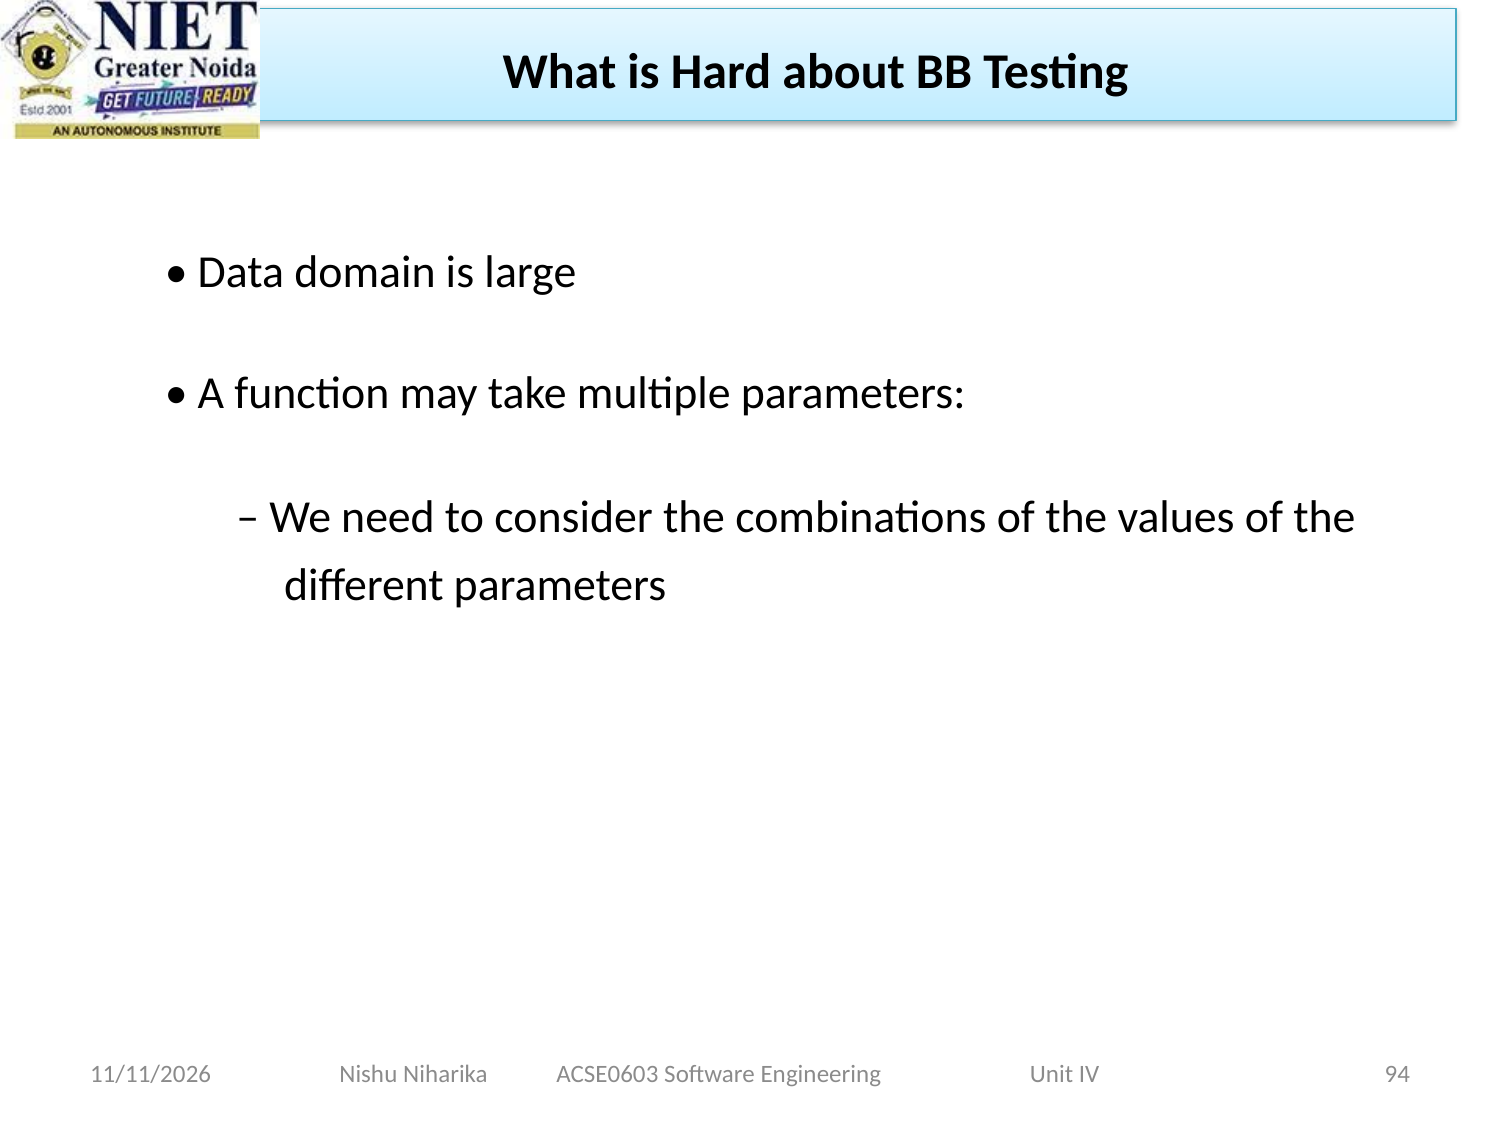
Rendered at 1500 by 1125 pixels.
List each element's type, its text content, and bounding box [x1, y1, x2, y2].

text_box What is Hard about BB Testing [263, 8, 1457, 121]
picture [0, 0, 260, 145]
footer Nishu Niharika ACSE0603 Software Engineering Unit IV [312, 1042, 1074, 1103]
slide_number 94 [1074, 1042, 1425, 1103]
text_box • Data domain is large • A function may take multiple parameters: – We need to consider the combinations of the values of the different parameters [149, 224, 1488, 618]
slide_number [75, 1042, 312, 1103]
